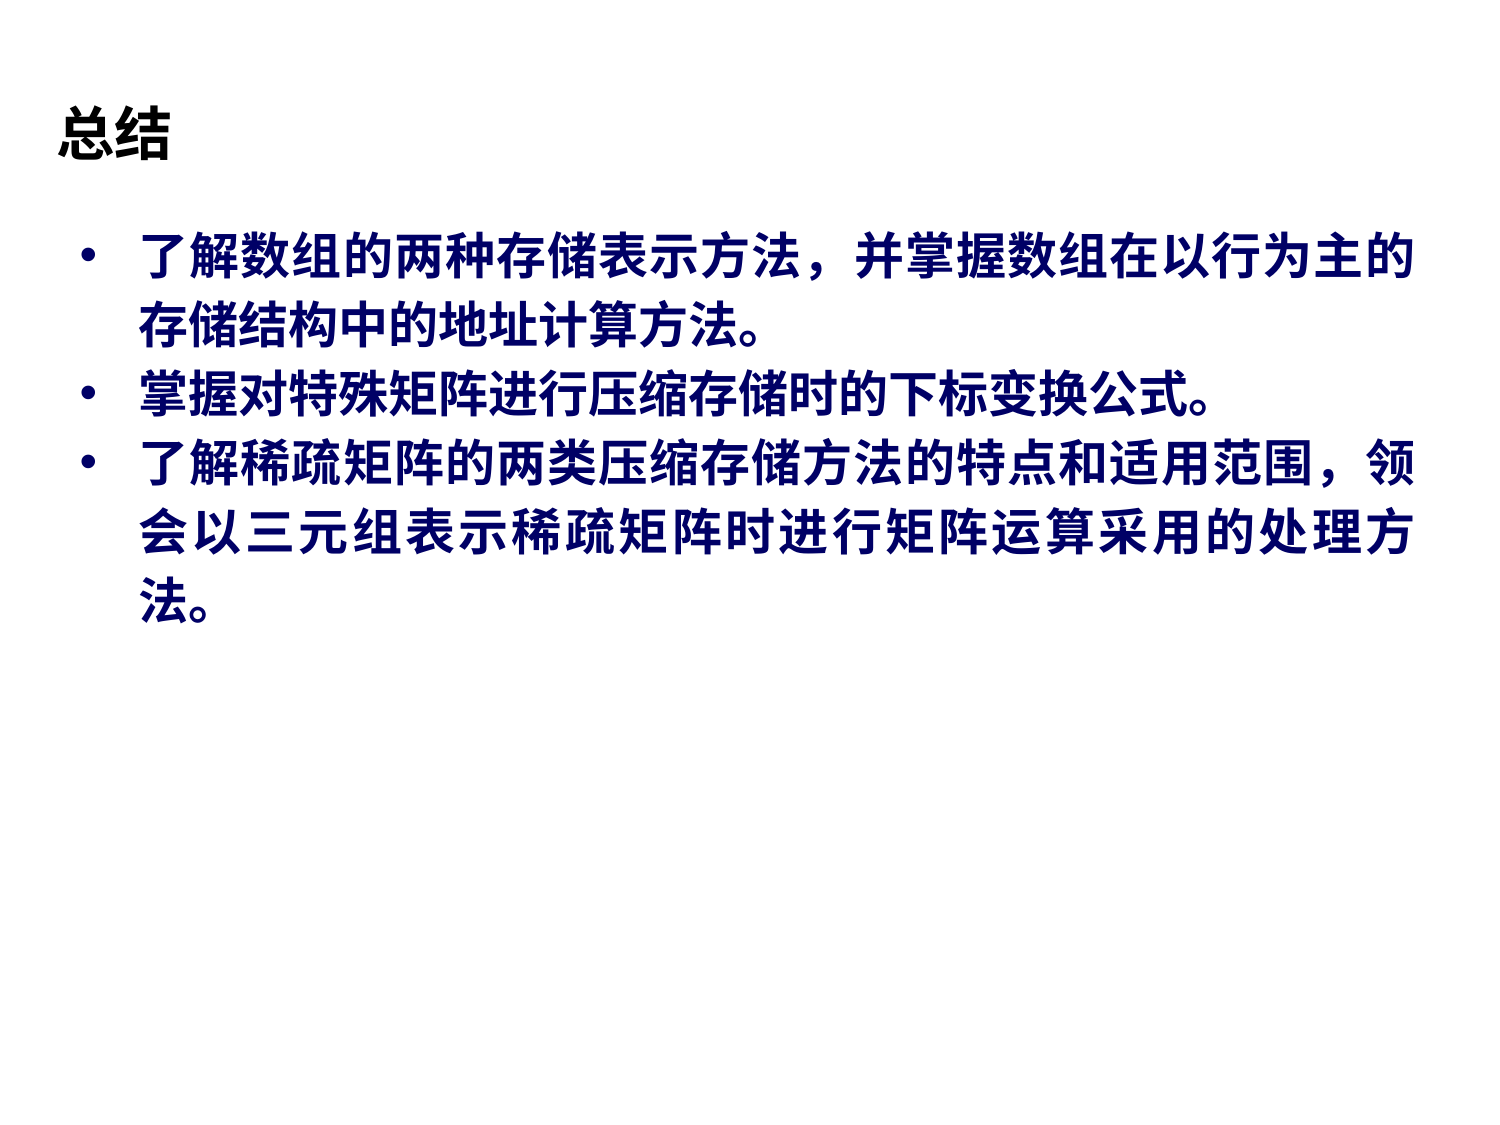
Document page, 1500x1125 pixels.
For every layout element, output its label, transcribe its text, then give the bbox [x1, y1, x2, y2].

text_box 总结 [41, 90, 1058, 175]
text_box 了解数组的两种存储表示方法，并掌握数组在以行为主的存储结构中的地址计算方法。 掌握对特殊矩阵进行压缩存储时的下标变换公式。 了解稀疏矩阵的两类压缩存储方法的特点和适用范围，领会以三元组表示稀疏矩阵时进行矩阵运算采用的处理方法。 [64, 208, 1430, 637]
